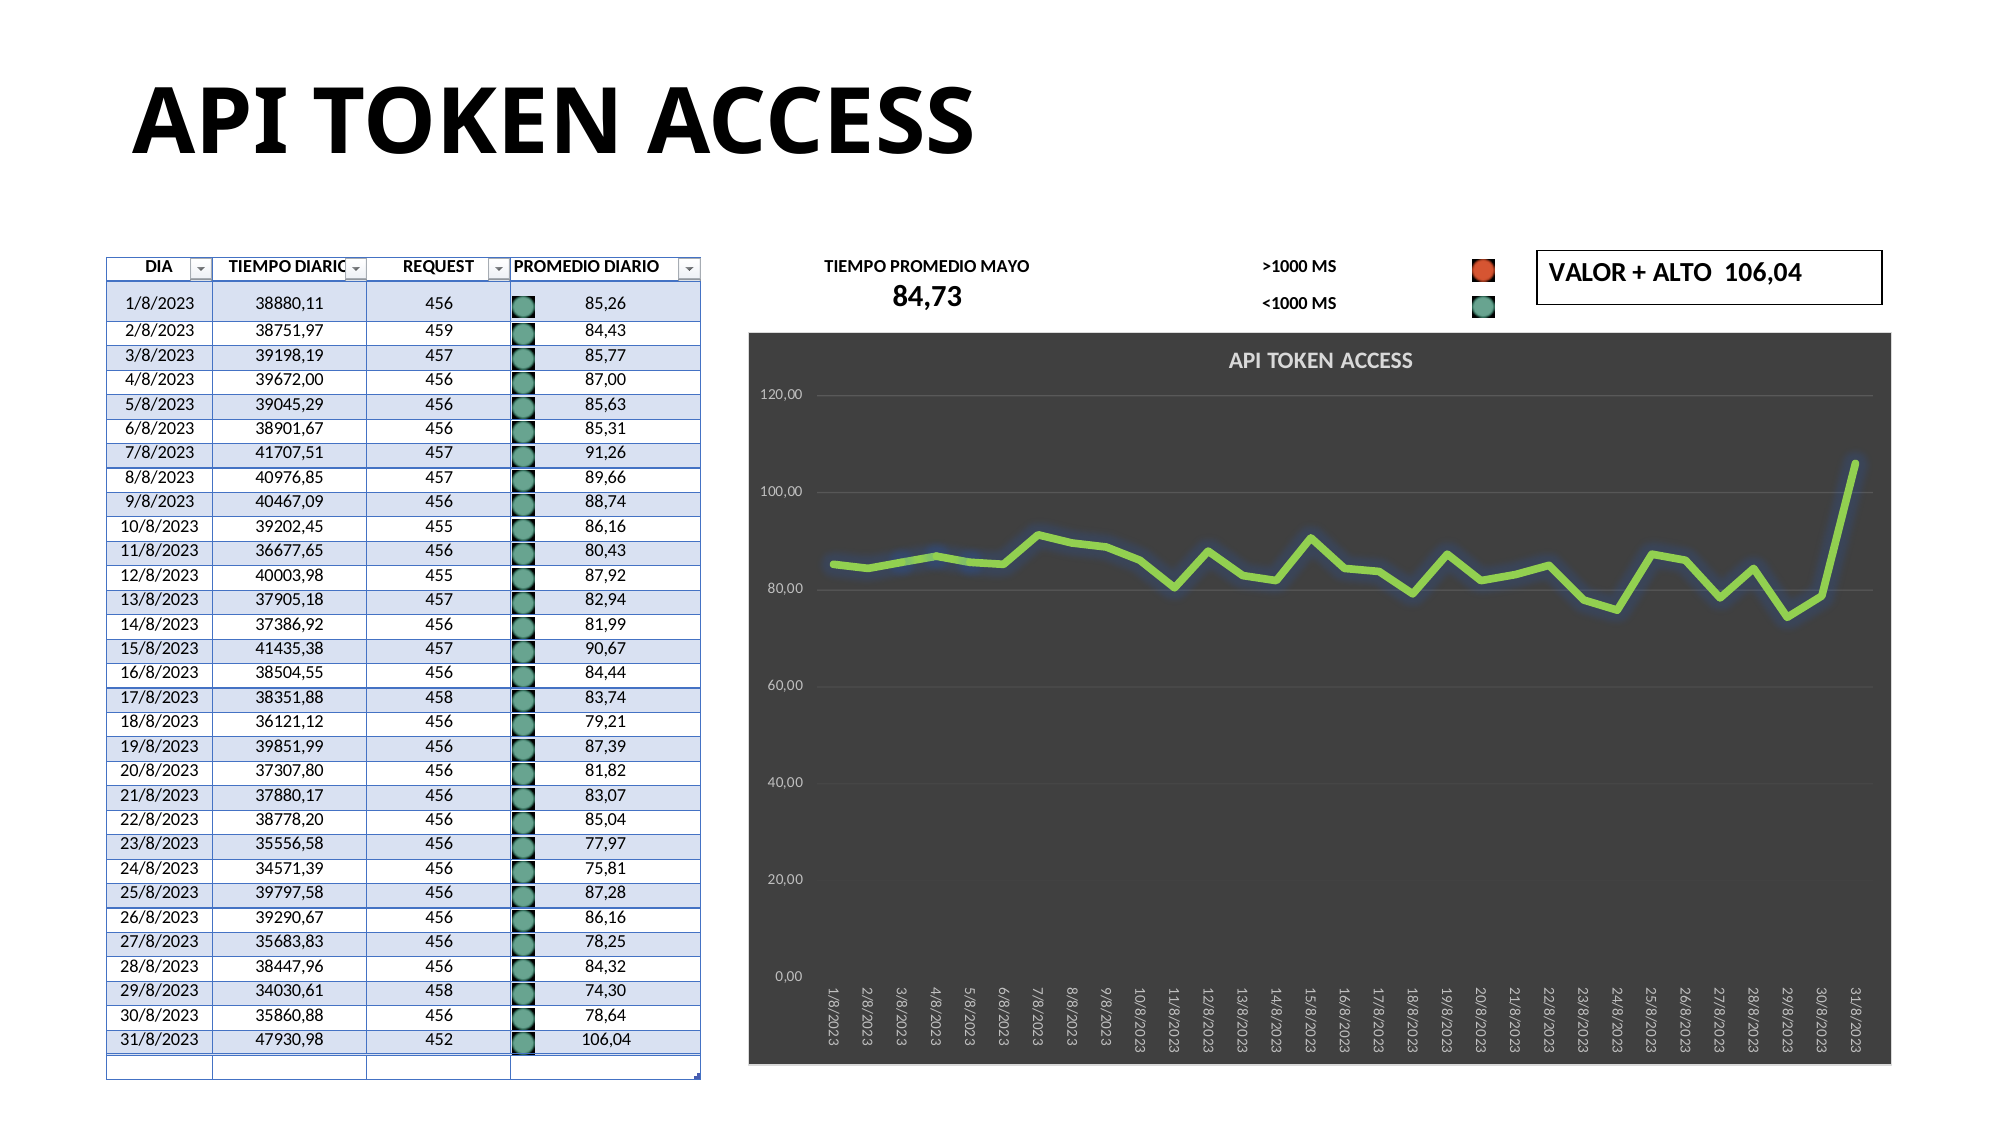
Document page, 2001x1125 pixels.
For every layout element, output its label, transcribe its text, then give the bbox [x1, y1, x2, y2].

picture [0, 232, 2000, 1105]
title API TOKEN ACCESS [117, 14, 1843, 232]
